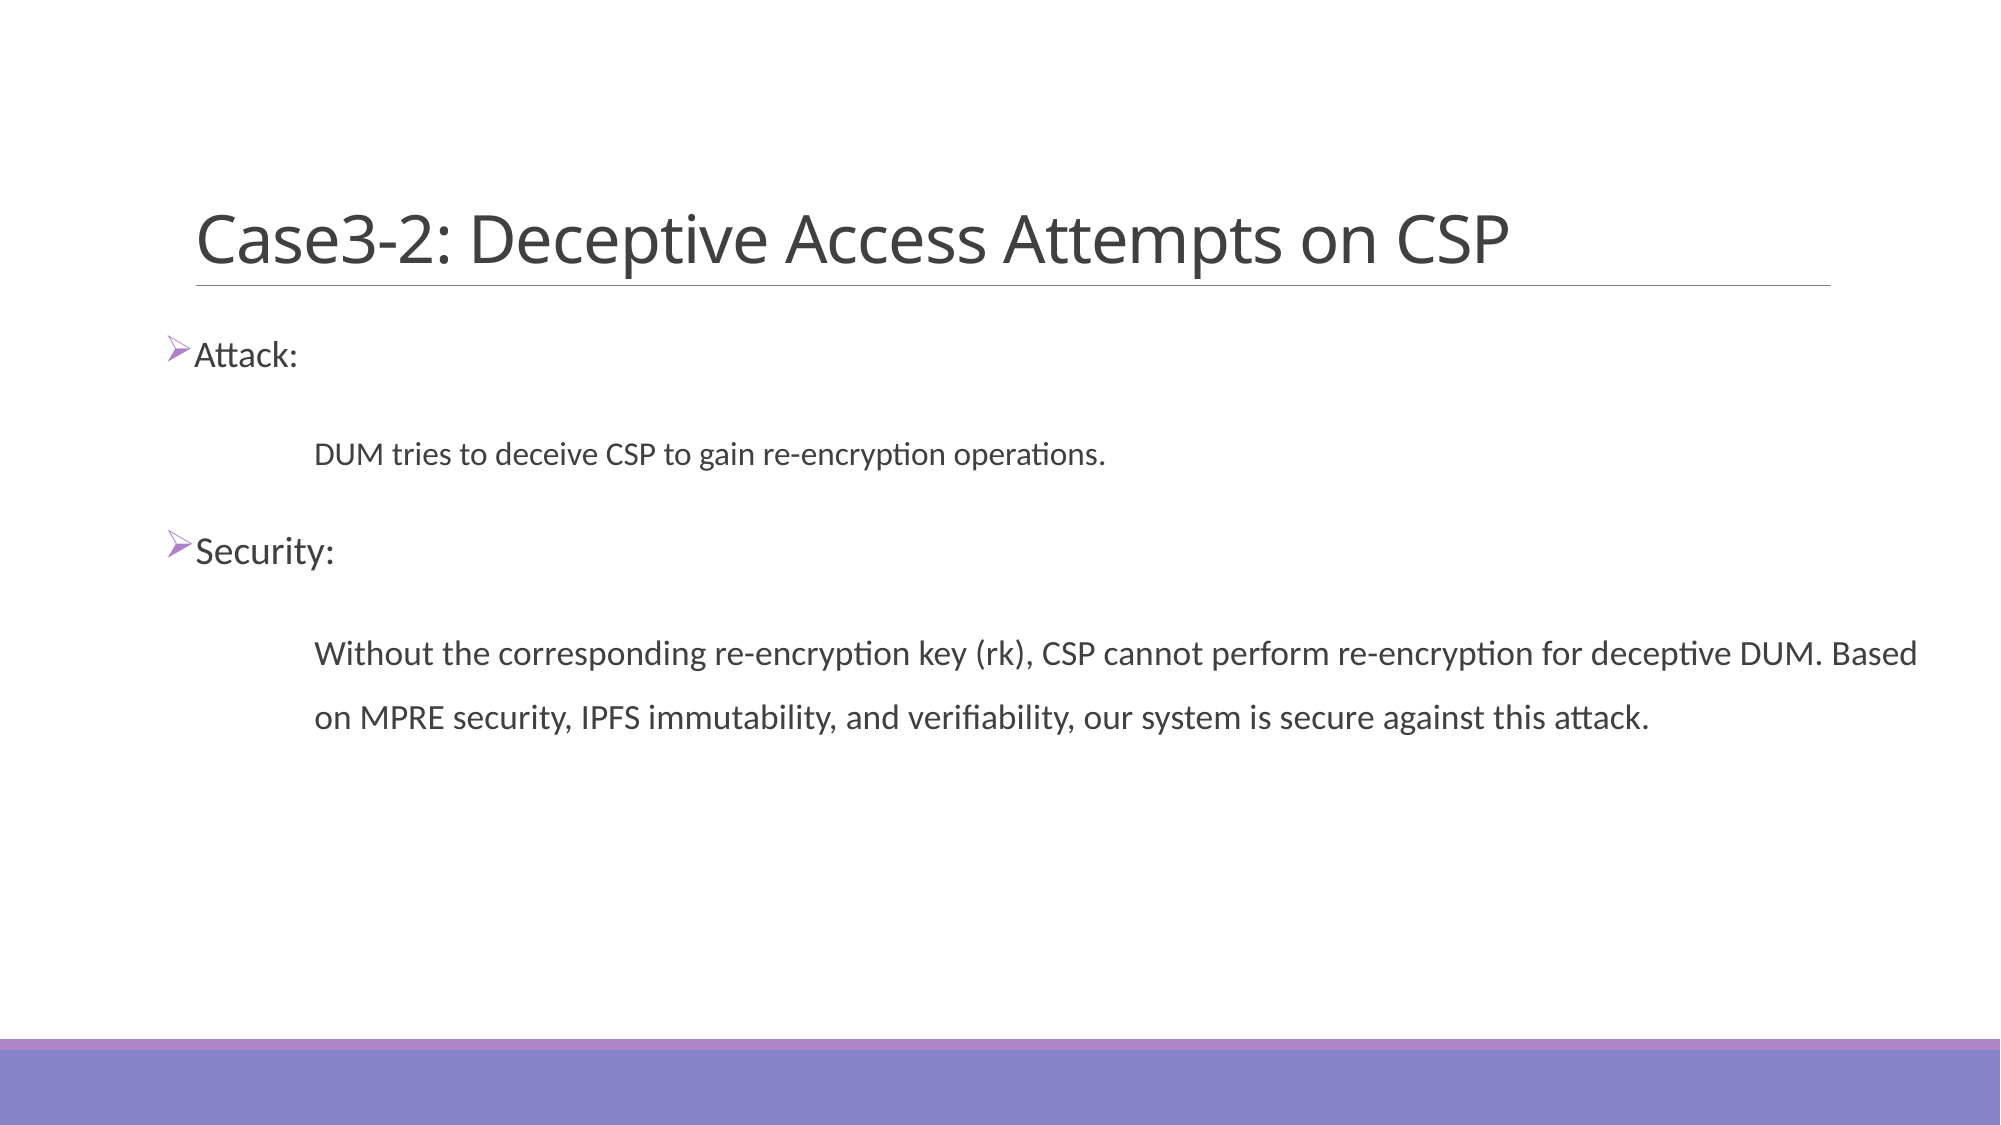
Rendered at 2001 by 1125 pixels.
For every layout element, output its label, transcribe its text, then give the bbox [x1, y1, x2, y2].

text_box Attack: DUM tries to deceive CSP to gain re-encryption operations. Security: Without the corresponding re-encryption key (rk), CSP cannot perform re-encryption for deceptive DUM. Based on MPRE security, IPFS immutability, and verifiability, our system is secure against this attack. [164, 328, 1952, 996]
title Case3-2: Deceptive Access Attempts on CSP [180, 47, 1830, 285]
